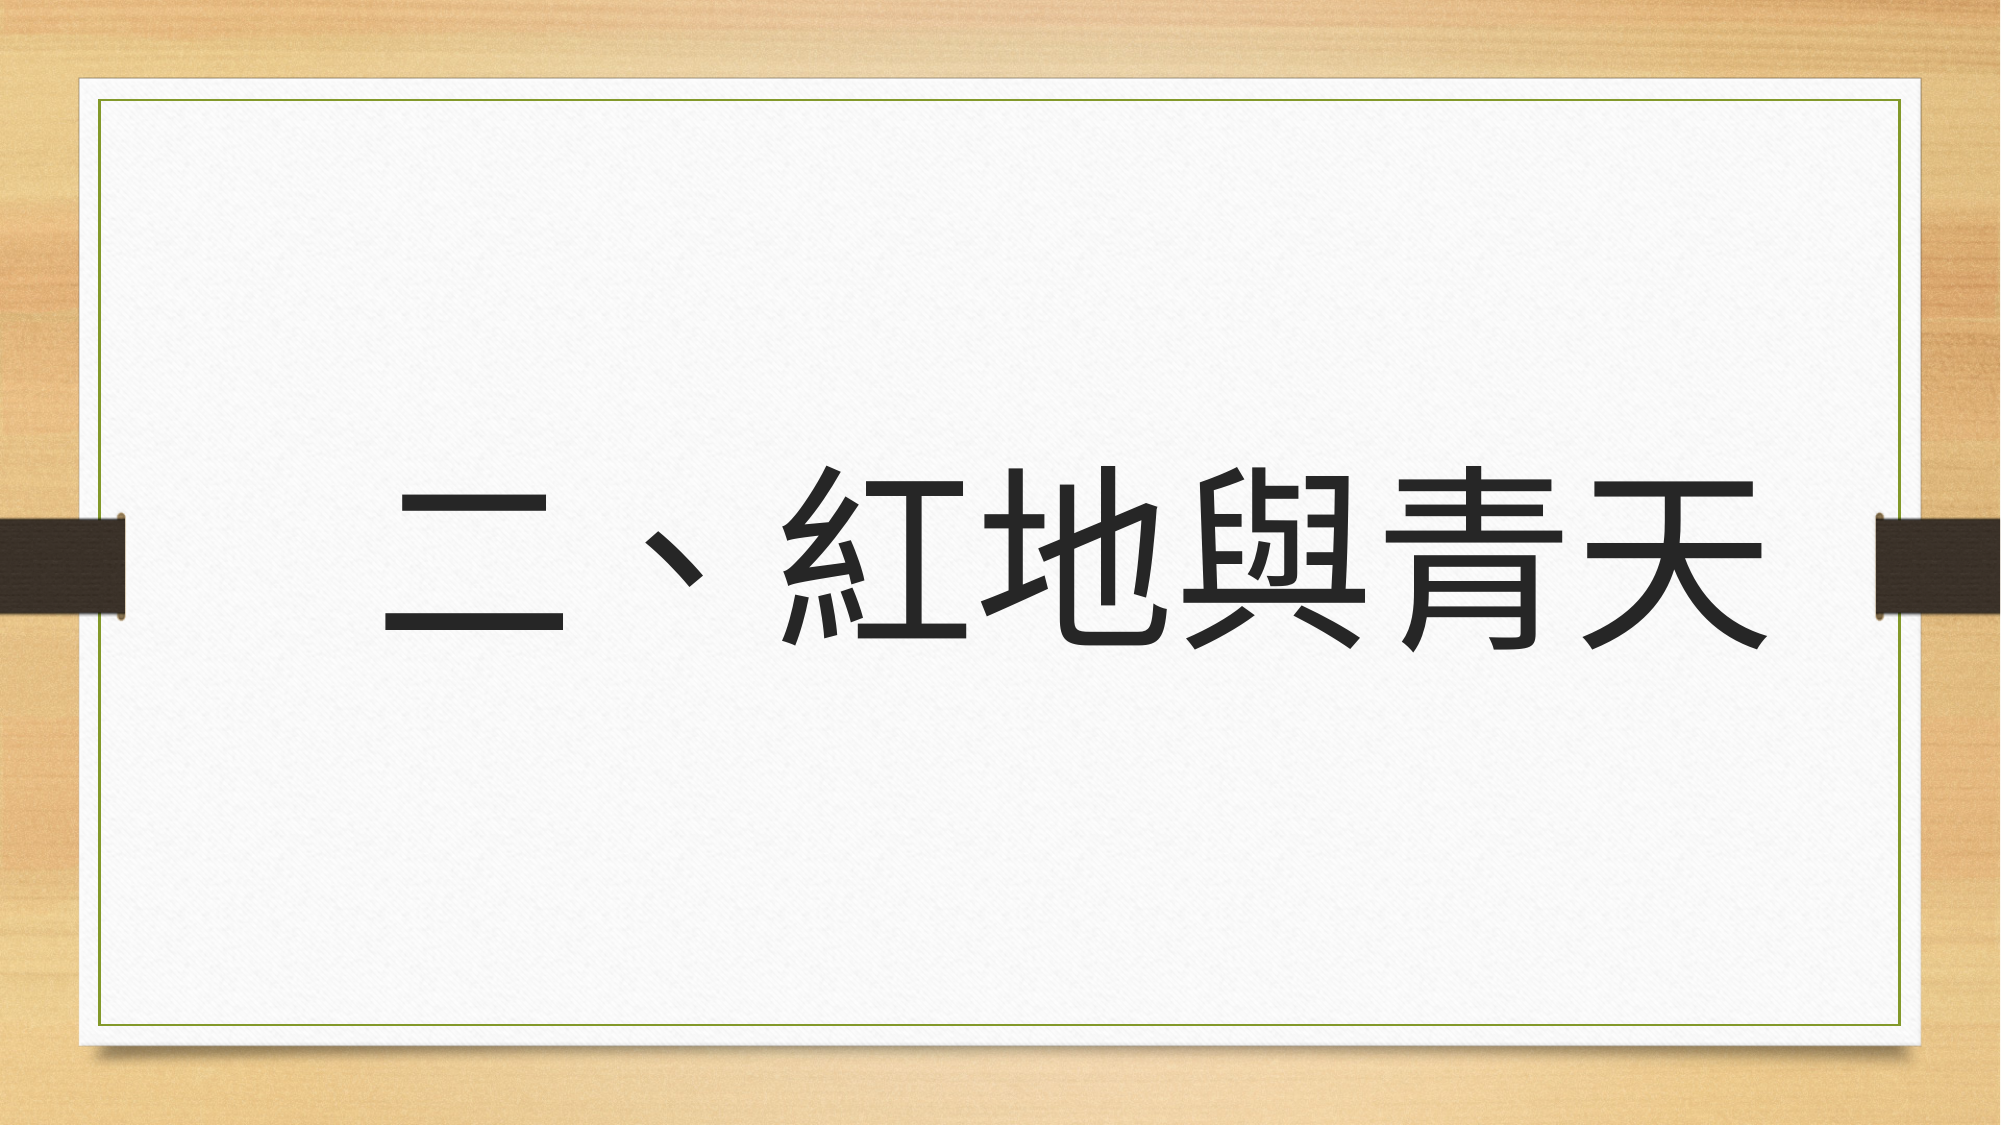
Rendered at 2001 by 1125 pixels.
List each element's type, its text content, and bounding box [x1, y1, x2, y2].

title 二、紅地與青天 [164, 121, 1874, 956]
picture [0, 0, 2001, 1125]
